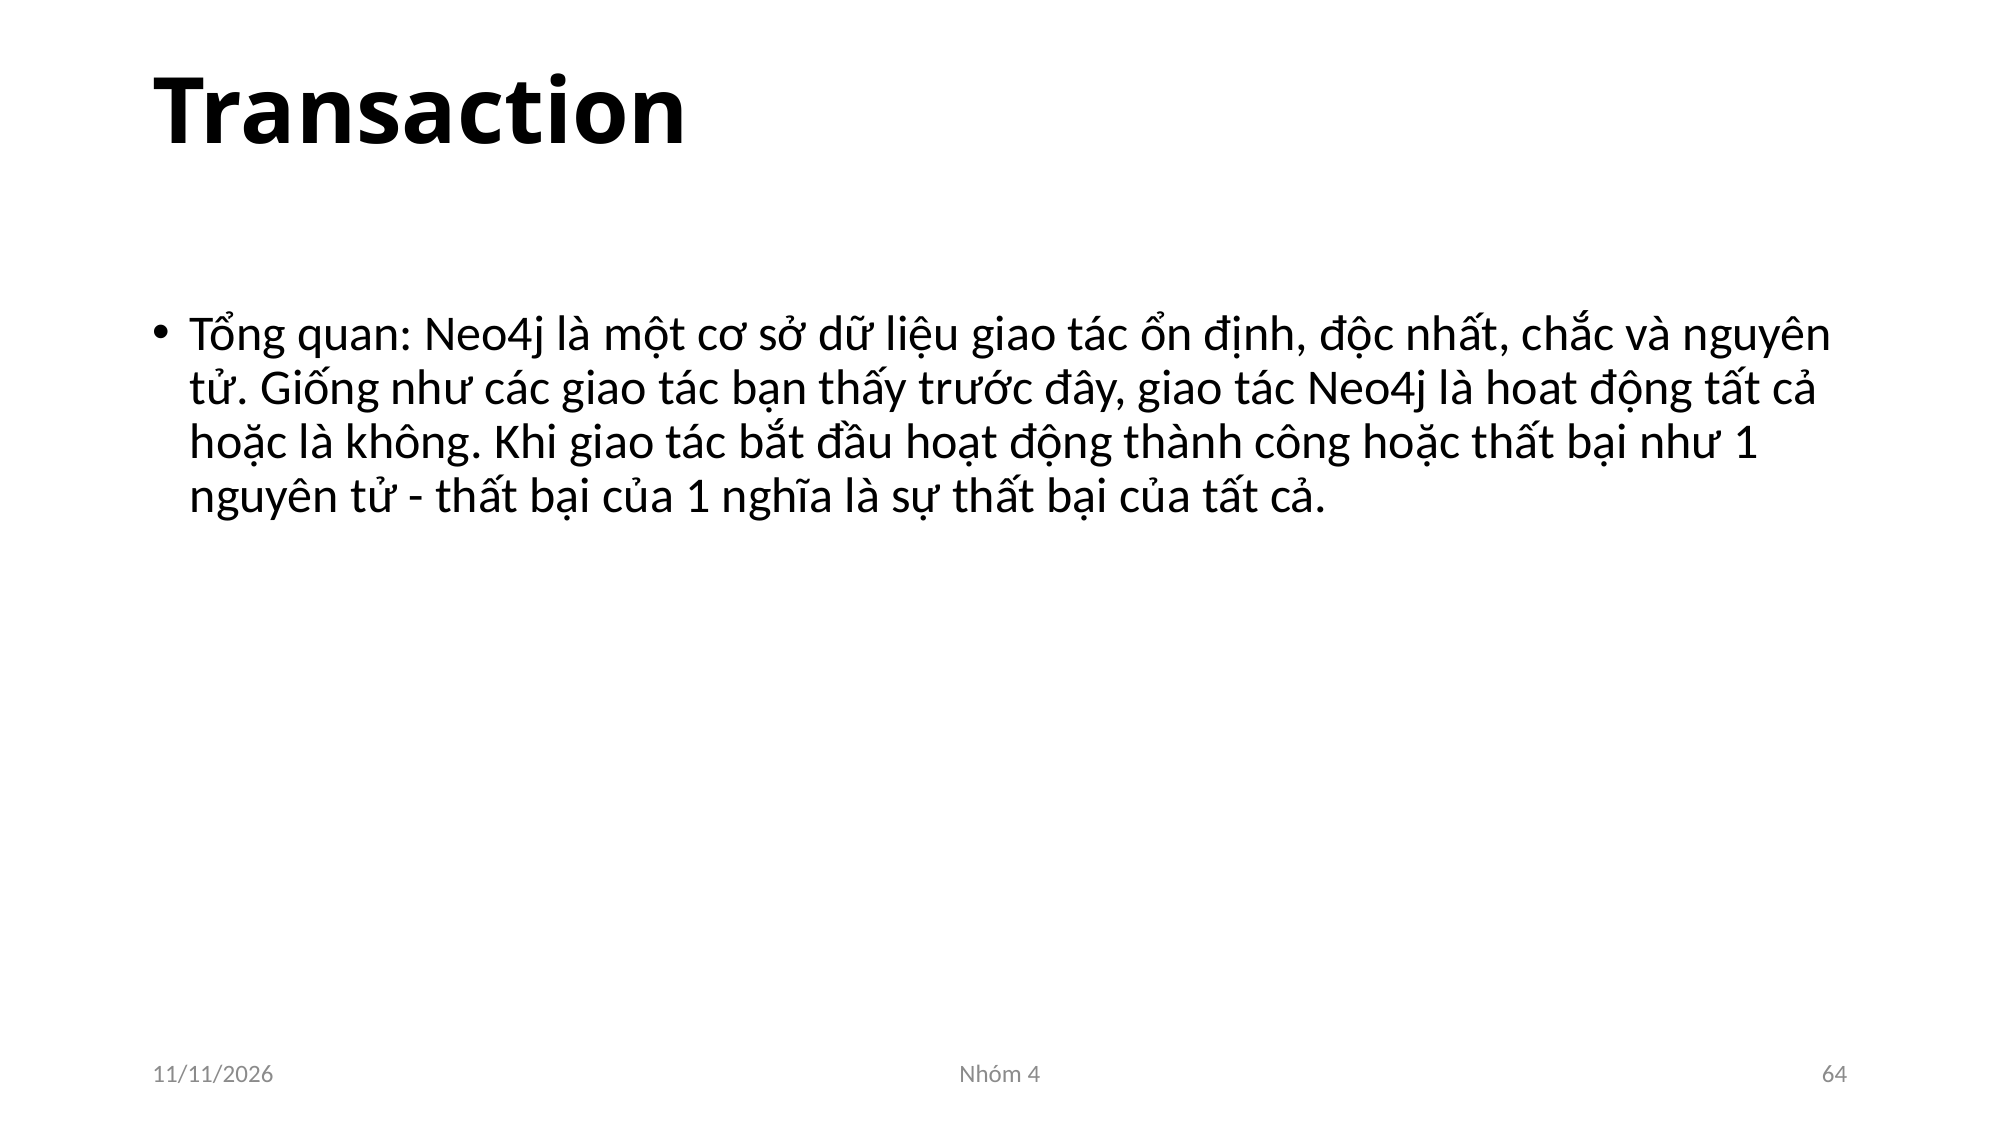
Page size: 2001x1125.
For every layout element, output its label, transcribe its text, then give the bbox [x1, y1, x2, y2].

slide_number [137, 1042, 588, 1103]
title Transaction [137, 59, 1863, 278]
slide_number 64 [1412, 1042, 1863, 1103]
footer Nhóm 4 [662, 1042, 1338, 1103]
list Tổng quan: Neo4j là một cơ sở dữ liệu giao tác ổn định, độc nhất, chắc và nguyên tử. Giống như các giao tác bạn thấy trước đây, giao tác Neo4j là hoat động tất cả hoặc là không. Khi giao tác bắt đầu hoạt động thành công hoặc thất bại như 1 nguyên tử - thất bại của 1 nghĩa là sự thất bại của tất cả. [137, 299, 1863, 1014]
